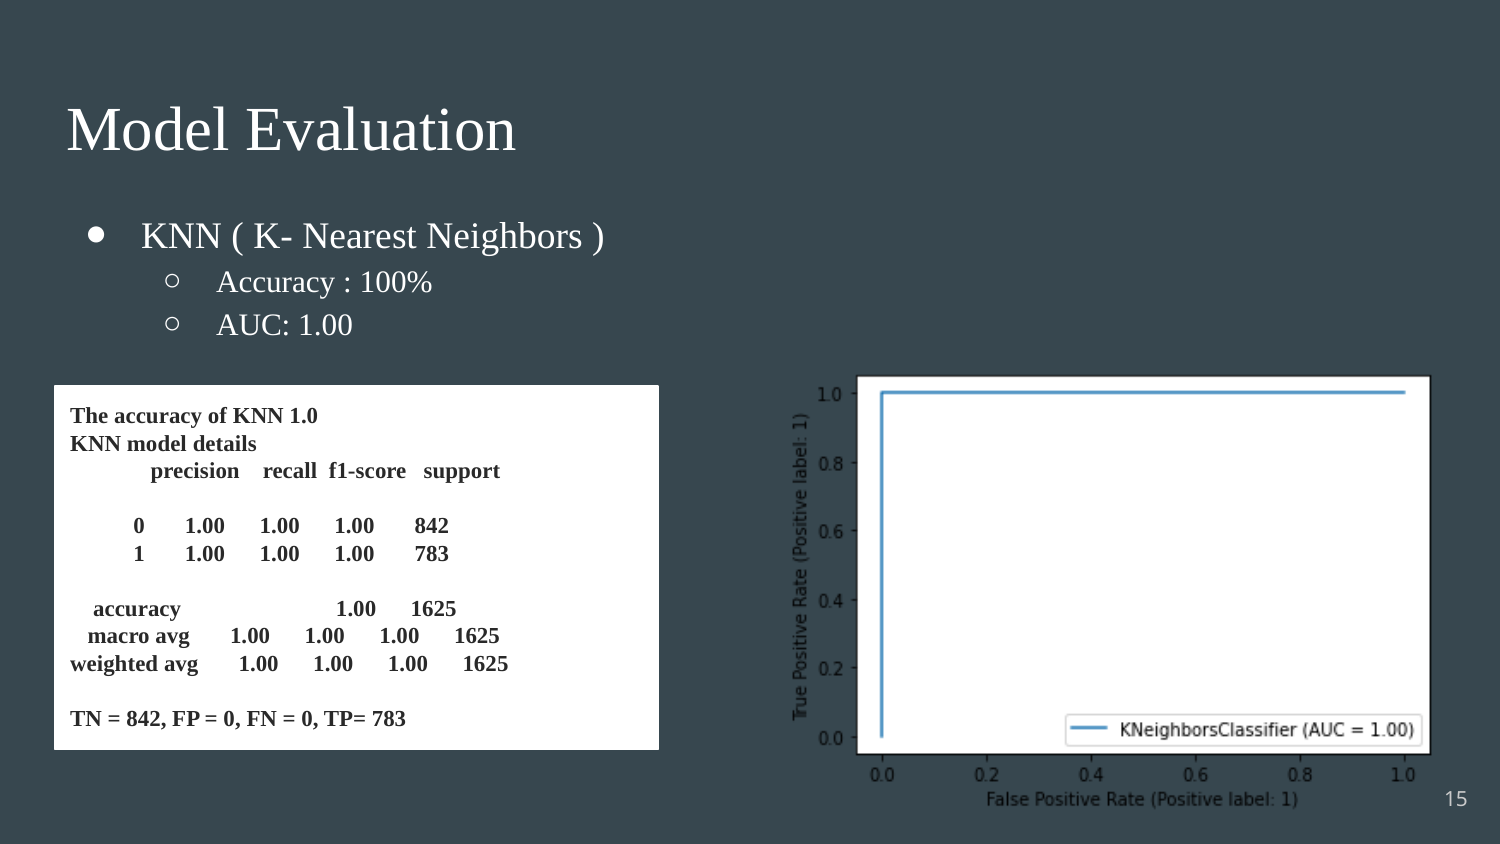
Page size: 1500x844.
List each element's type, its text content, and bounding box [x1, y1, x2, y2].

list KNN ( K- Nearest Neighbors ) Accuracy : 100% AUC: 1.00 [51, 189, 1449, 750]
title Model Evaluation [51, 72, 1449, 167]
slide_number 15 [1392, 767, 1483, 833]
picture [780, 365, 1442, 820]
text_box The accuracy of KNN 1.0 KNN model details precision recall f1-score support 0 1.00 1.00 1.00 842 1 1.00 1.00 1.00 783 accuracy 1.00 1625 macro avg 1.00 1.00 1.00 1625 weighted avg 1.00 1.00 1.00 1625 TN = 842, FP = 0, FN = 0, TP= 783 [55, 386, 659, 750]
